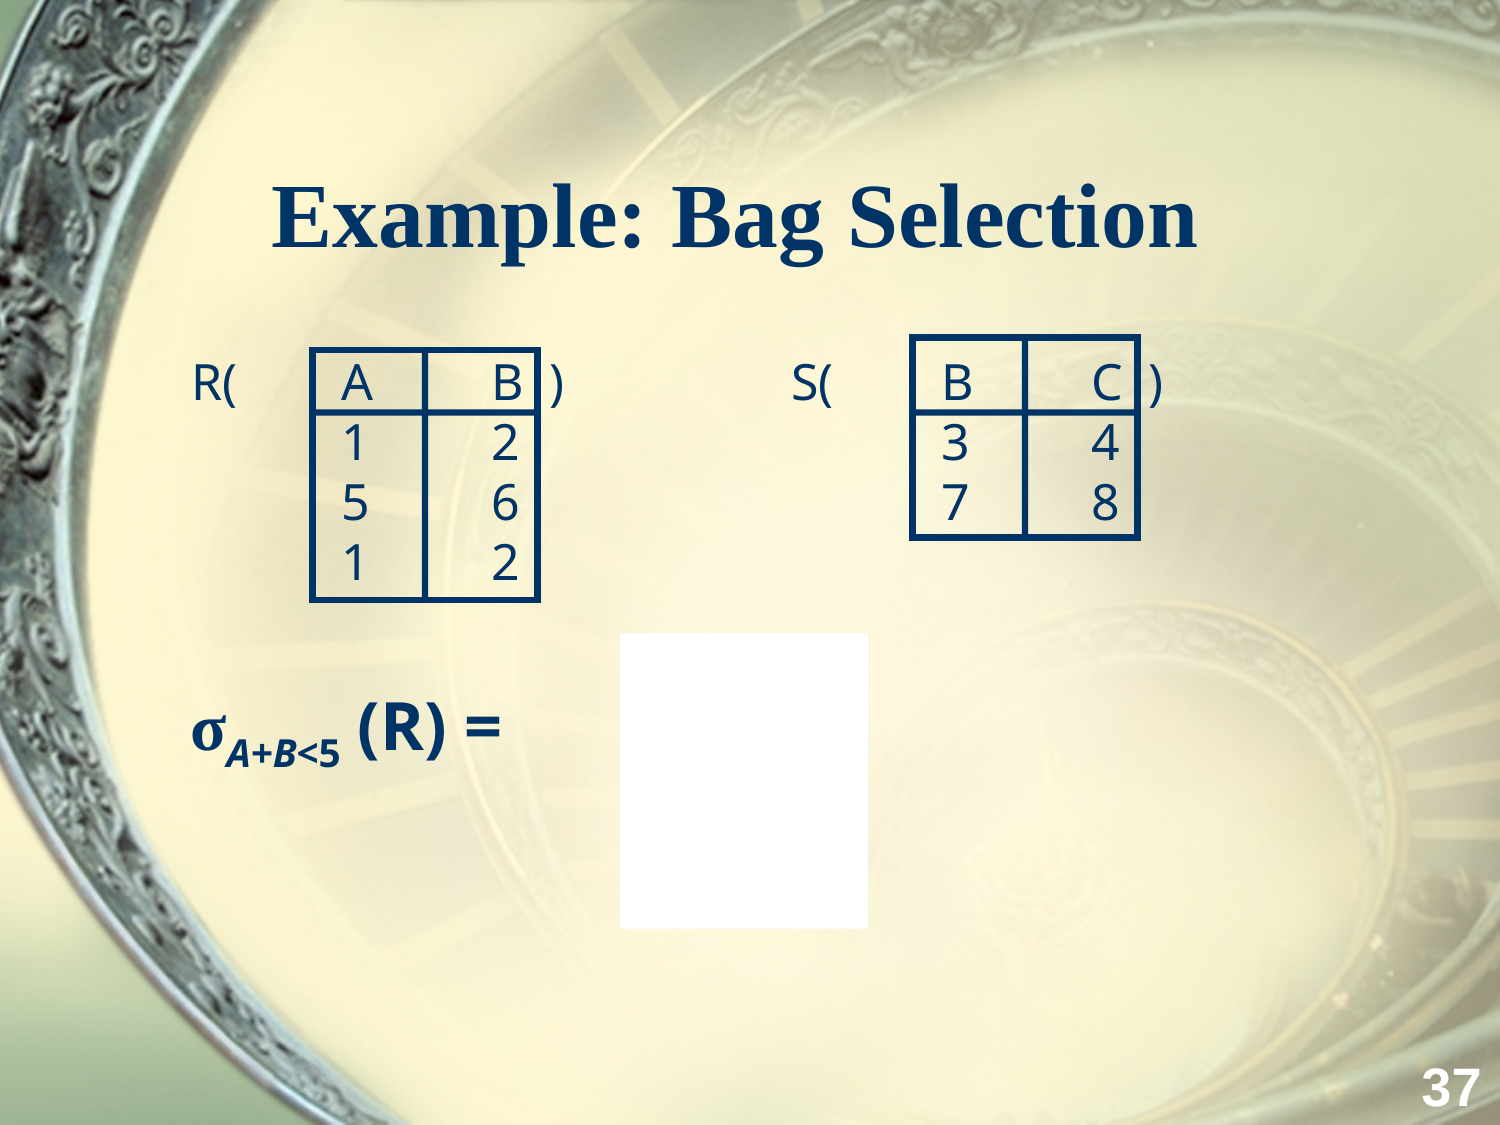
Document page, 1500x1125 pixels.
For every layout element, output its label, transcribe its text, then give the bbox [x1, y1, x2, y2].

text_box [912, 413, 1138, 538]
slide_number 37 [1403, 1044, 1500, 1125]
title Example: Bag Selection [135, 160, 1336, 299]
text_box [1025, 337, 1138, 412]
text_box [425, 350, 538, 412]
text_box [312, 413, 538, 600]
text_box R( A B ) S( B C ) 1 2 3 4 5 6 7 8 1 2 [176, 342, 1179, 598]
picture [0, 0, 1500, 1125]
text_box σA+B<5 (R) = A B 1 2 1 2 [175, 676, 620, 903]
text_box [620, 633, 869, 929]
text_box [912, 337, 1024, 412]
text_box [312, 350, 424, 412]
